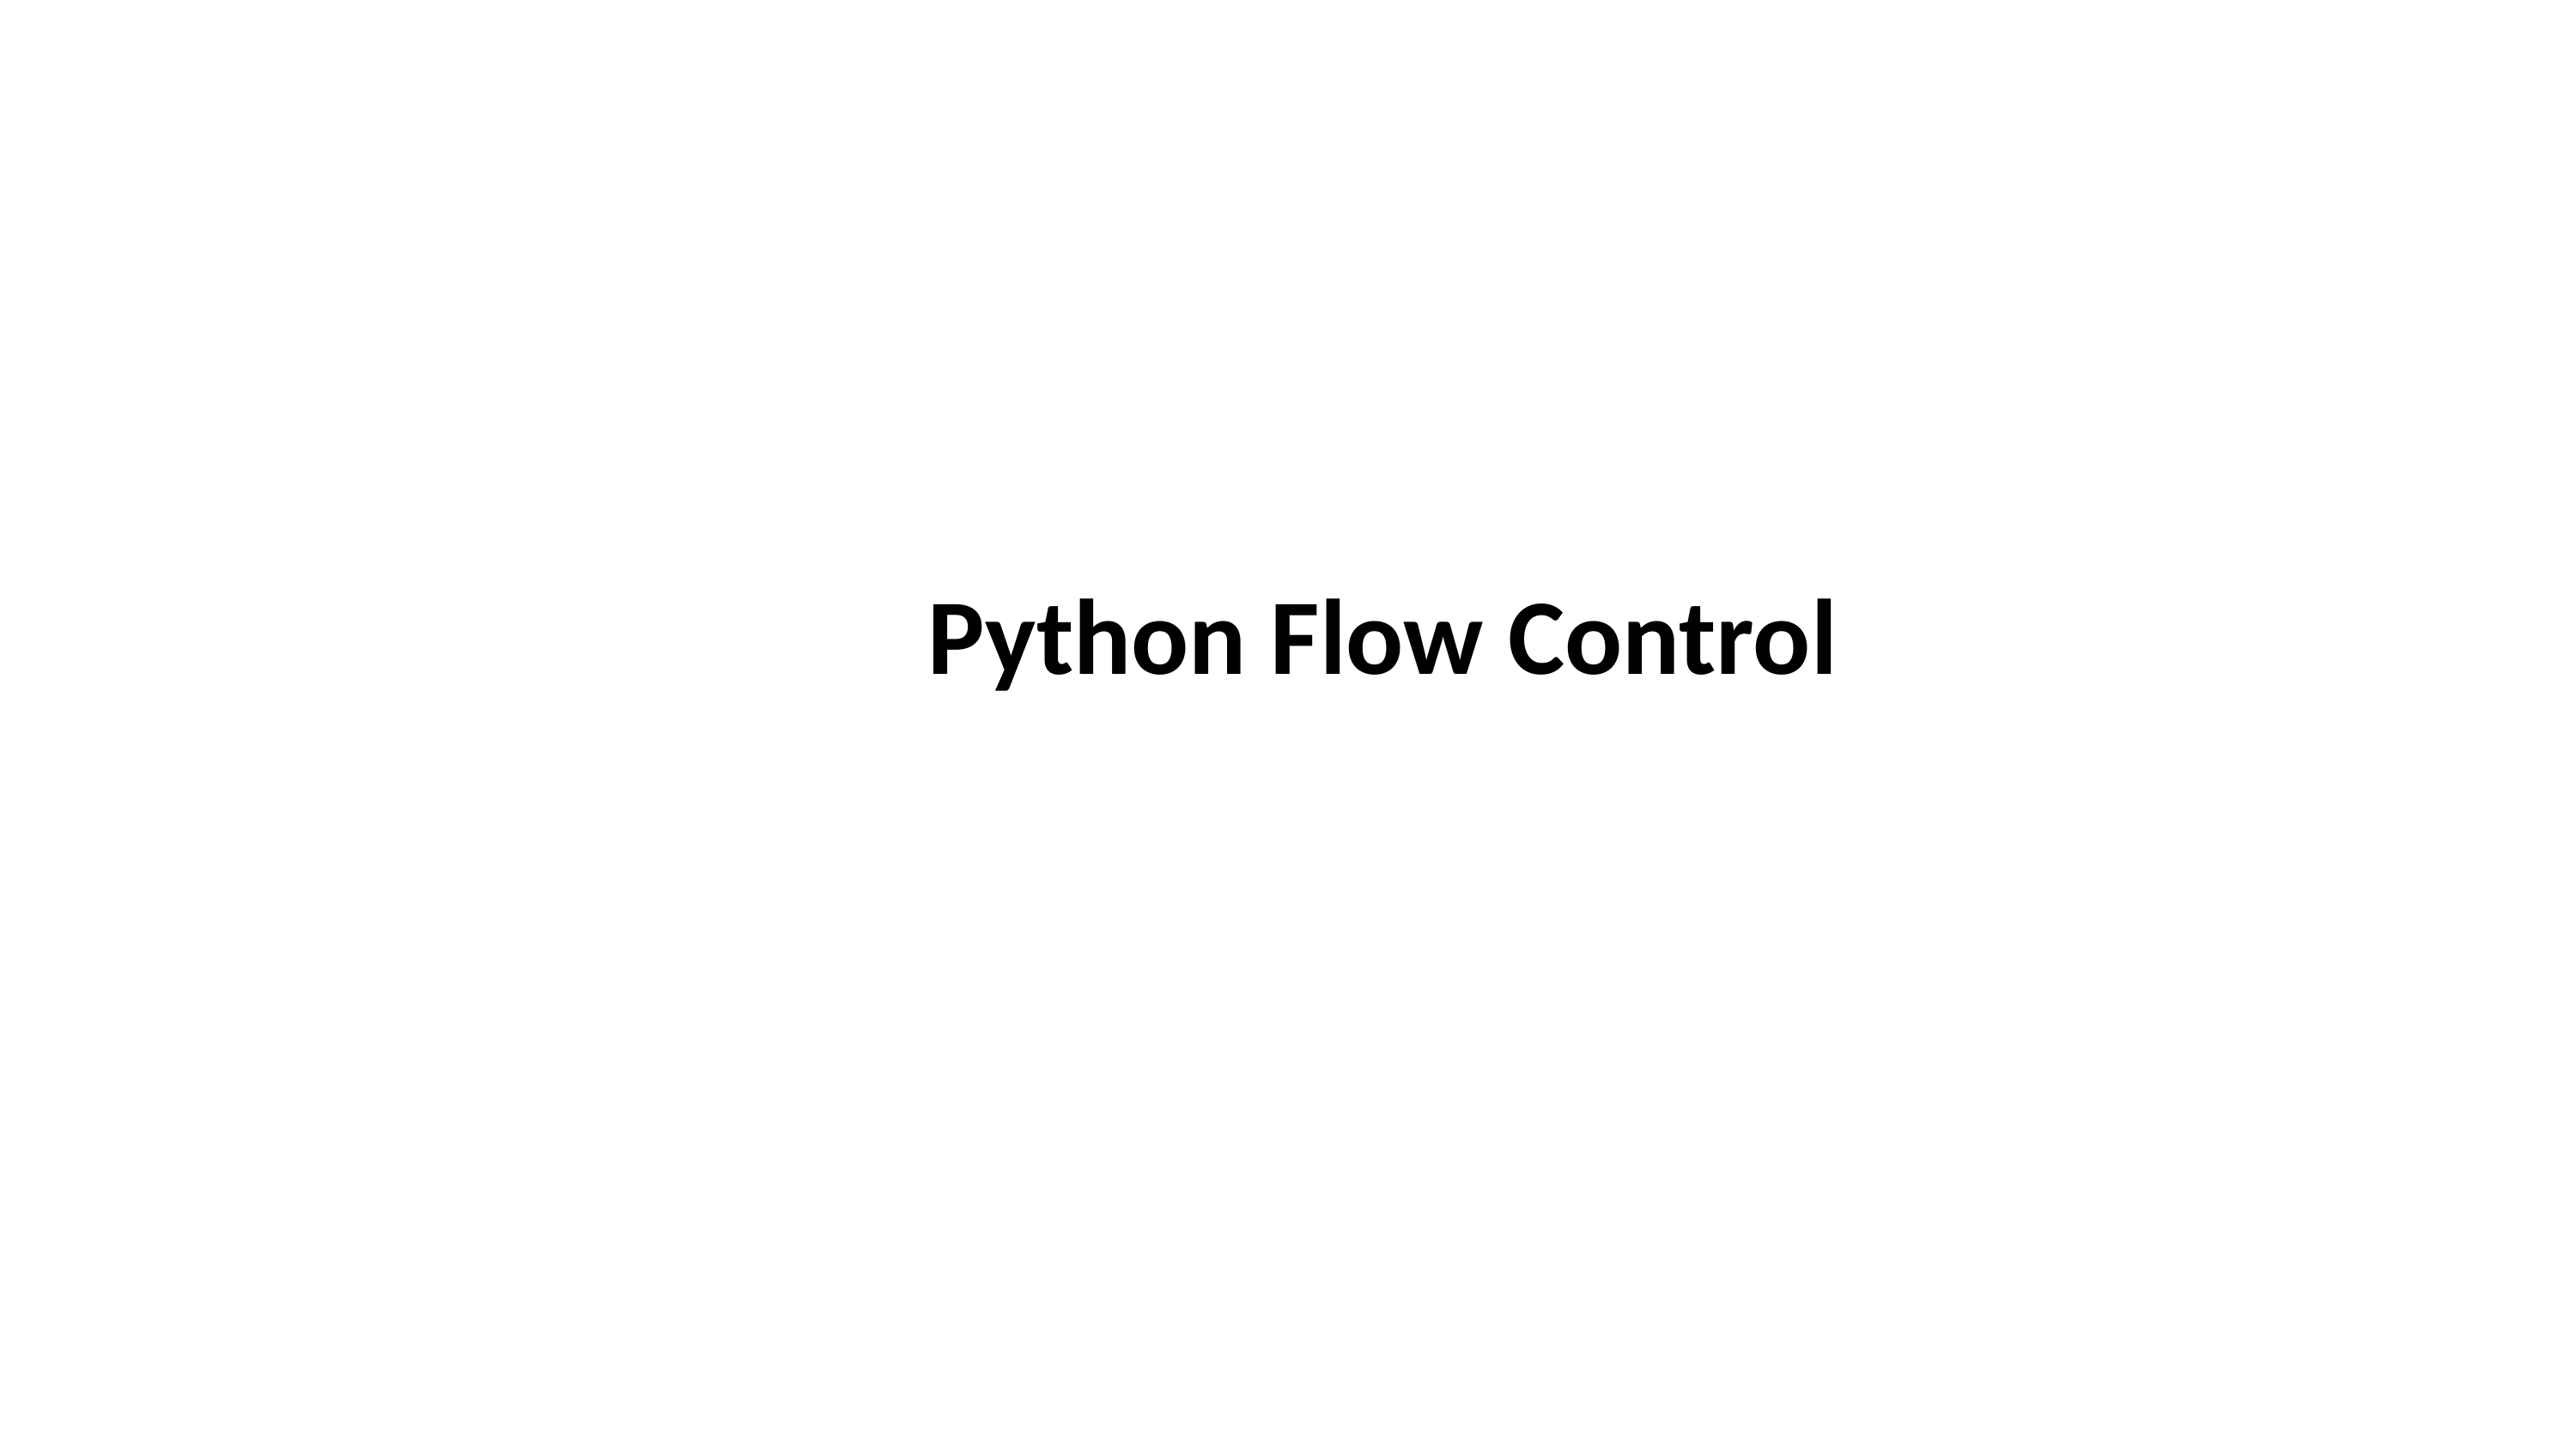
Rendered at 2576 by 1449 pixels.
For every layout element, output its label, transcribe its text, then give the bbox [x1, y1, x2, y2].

text_box Python Flow Control [703, 558, 2063, 848]
